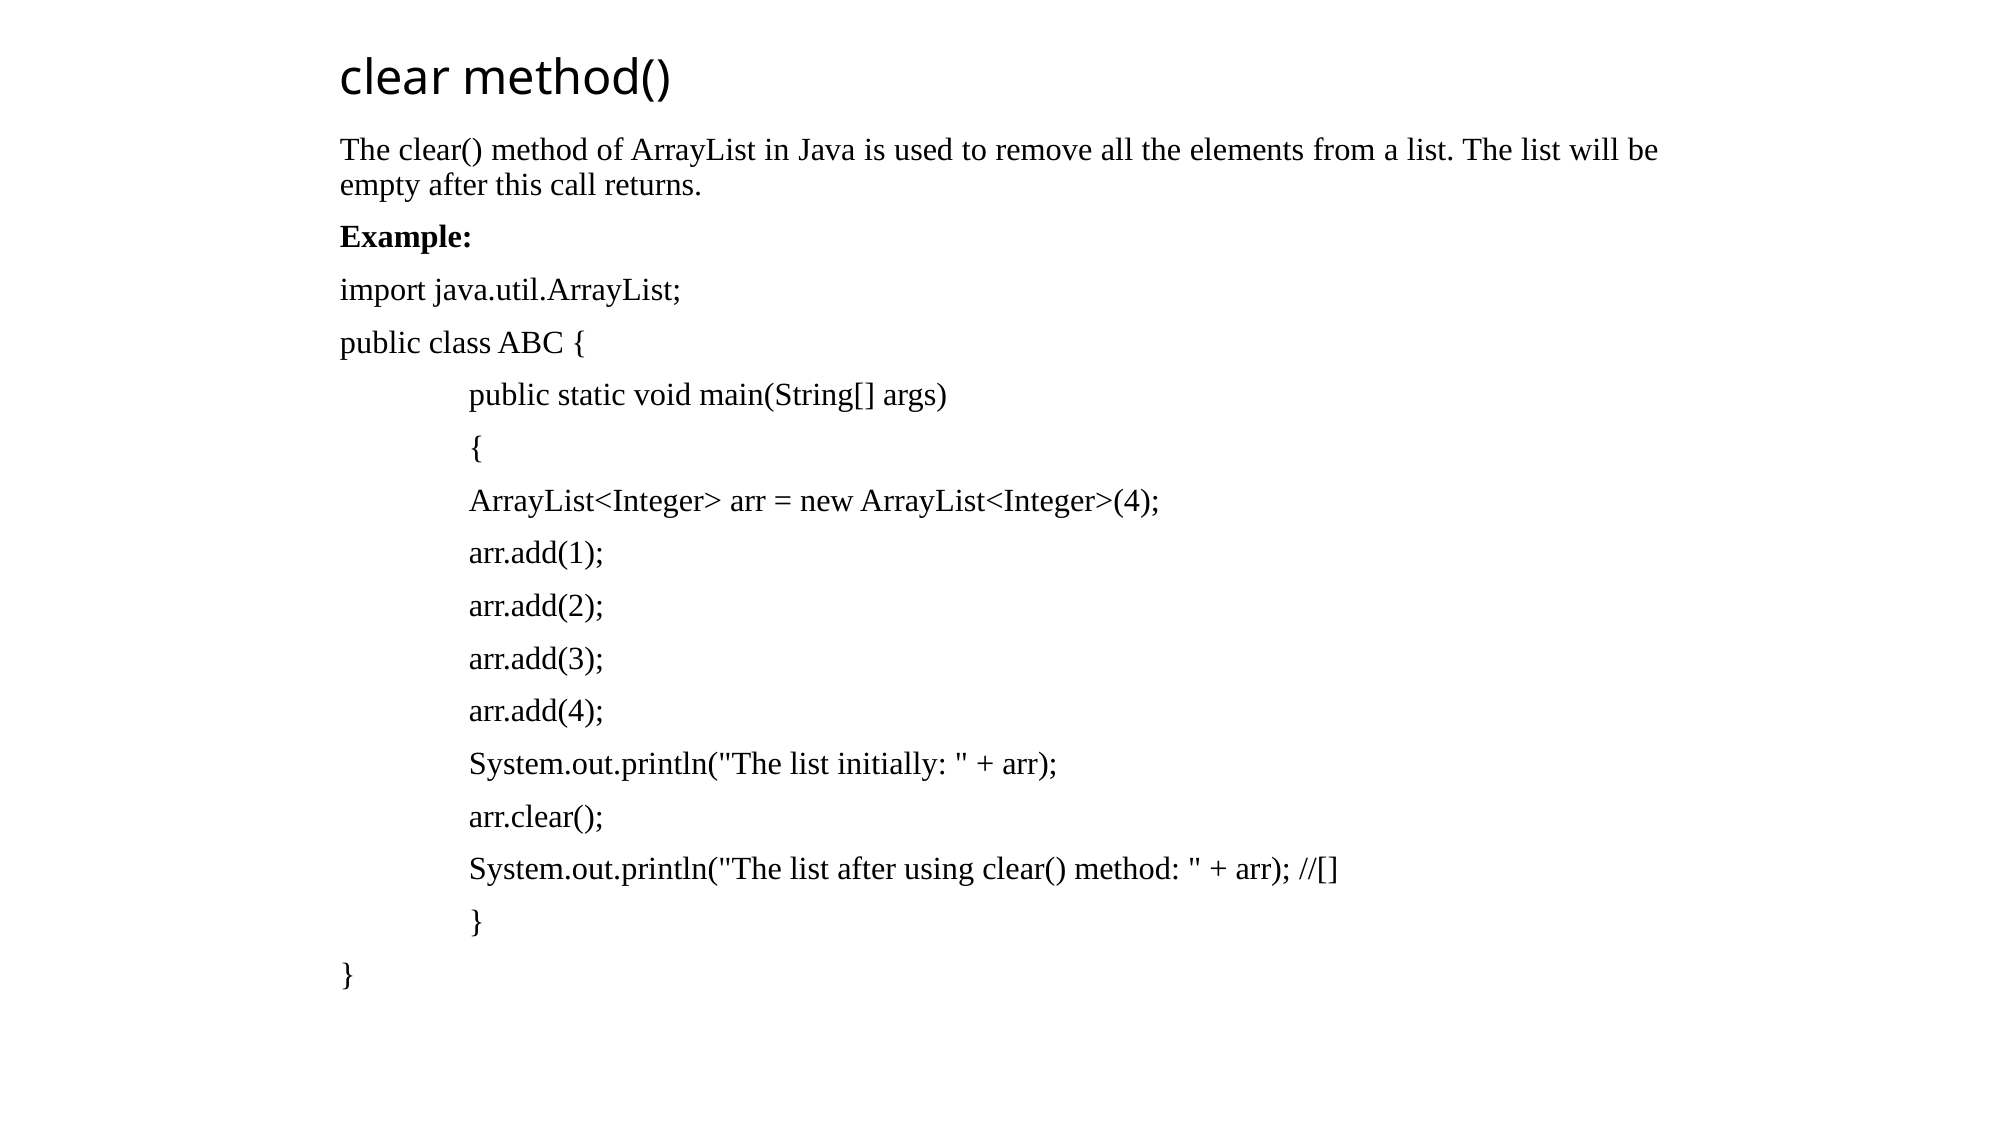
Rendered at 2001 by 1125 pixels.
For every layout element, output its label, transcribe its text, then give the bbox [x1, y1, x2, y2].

list The clear() method of ArrayList in Java is used to remove all the elements from a list. The list will be empty after this call returns. Example: import java.util.ArrayList; public class ABC { public static void main(String[] args) { ArrayList<Integer> arr = new ArrayList<Integer>(4); arr.add(1); arr.add(2); arr.add(3); arr.add(4); System.out.println("The list initially: " + arr); arr.clear(); System.out.println("The list after using clear() method: " + arr); //[] } } [324, 125, 1675, 1005]
title clear method() [324, 45, 1675, 113]
